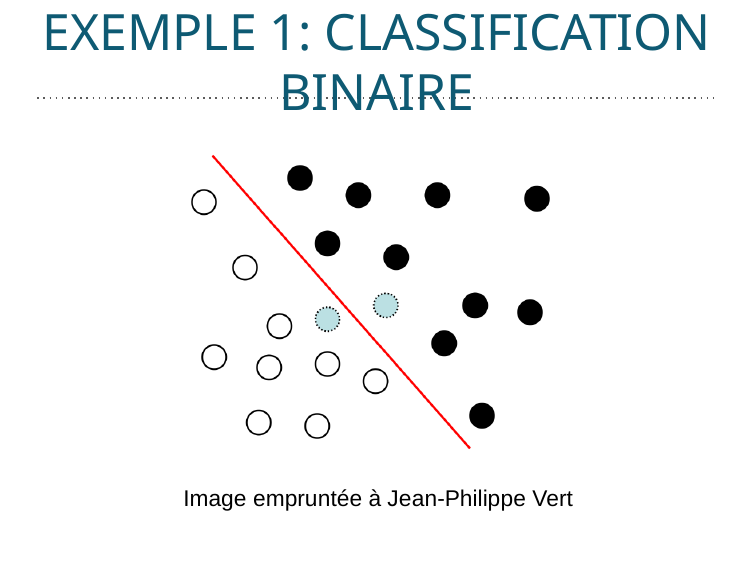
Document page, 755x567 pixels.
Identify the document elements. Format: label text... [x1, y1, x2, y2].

title EXEMPLE 1: CLASSIFICATION BINAIRE [0, 0, 755, 121]
picture [170, 145, 584, 455]
text_box Image empruntée à Jean-Philippe Vert [183, 479, 755, 511]
